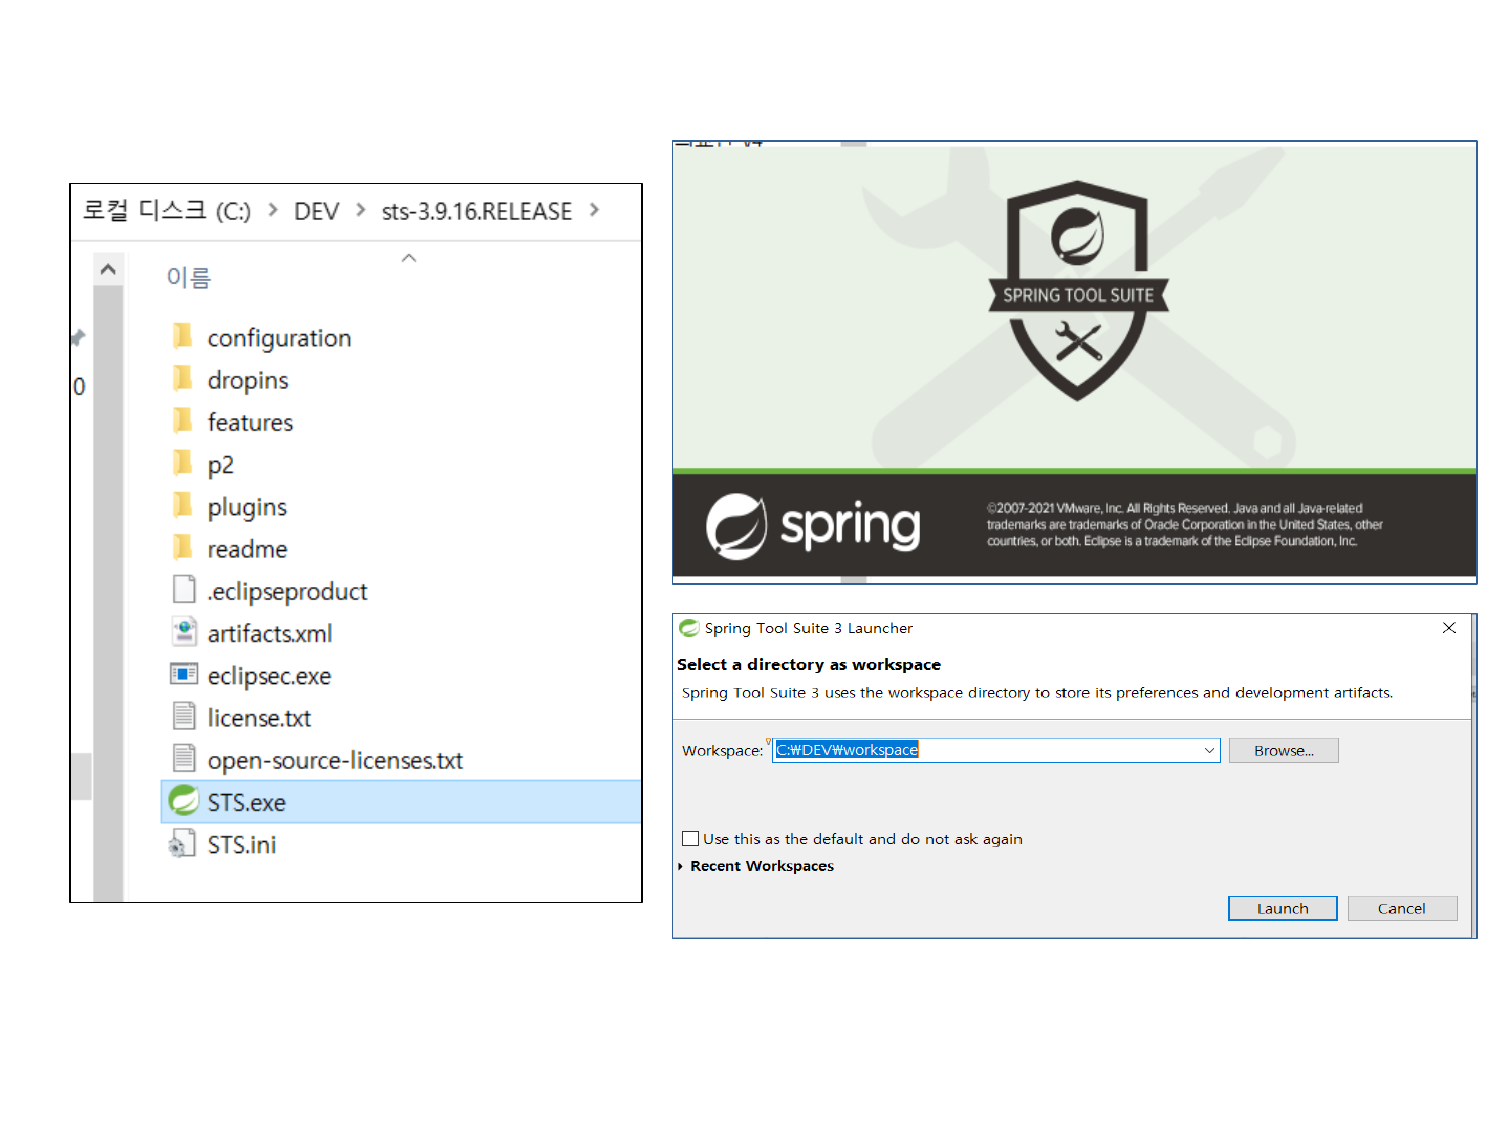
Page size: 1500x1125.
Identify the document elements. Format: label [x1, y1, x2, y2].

picture [70, 183, 642, 903]
picture [672, 141, 1477, 584]
picture [672, 613, 1477, 939]
